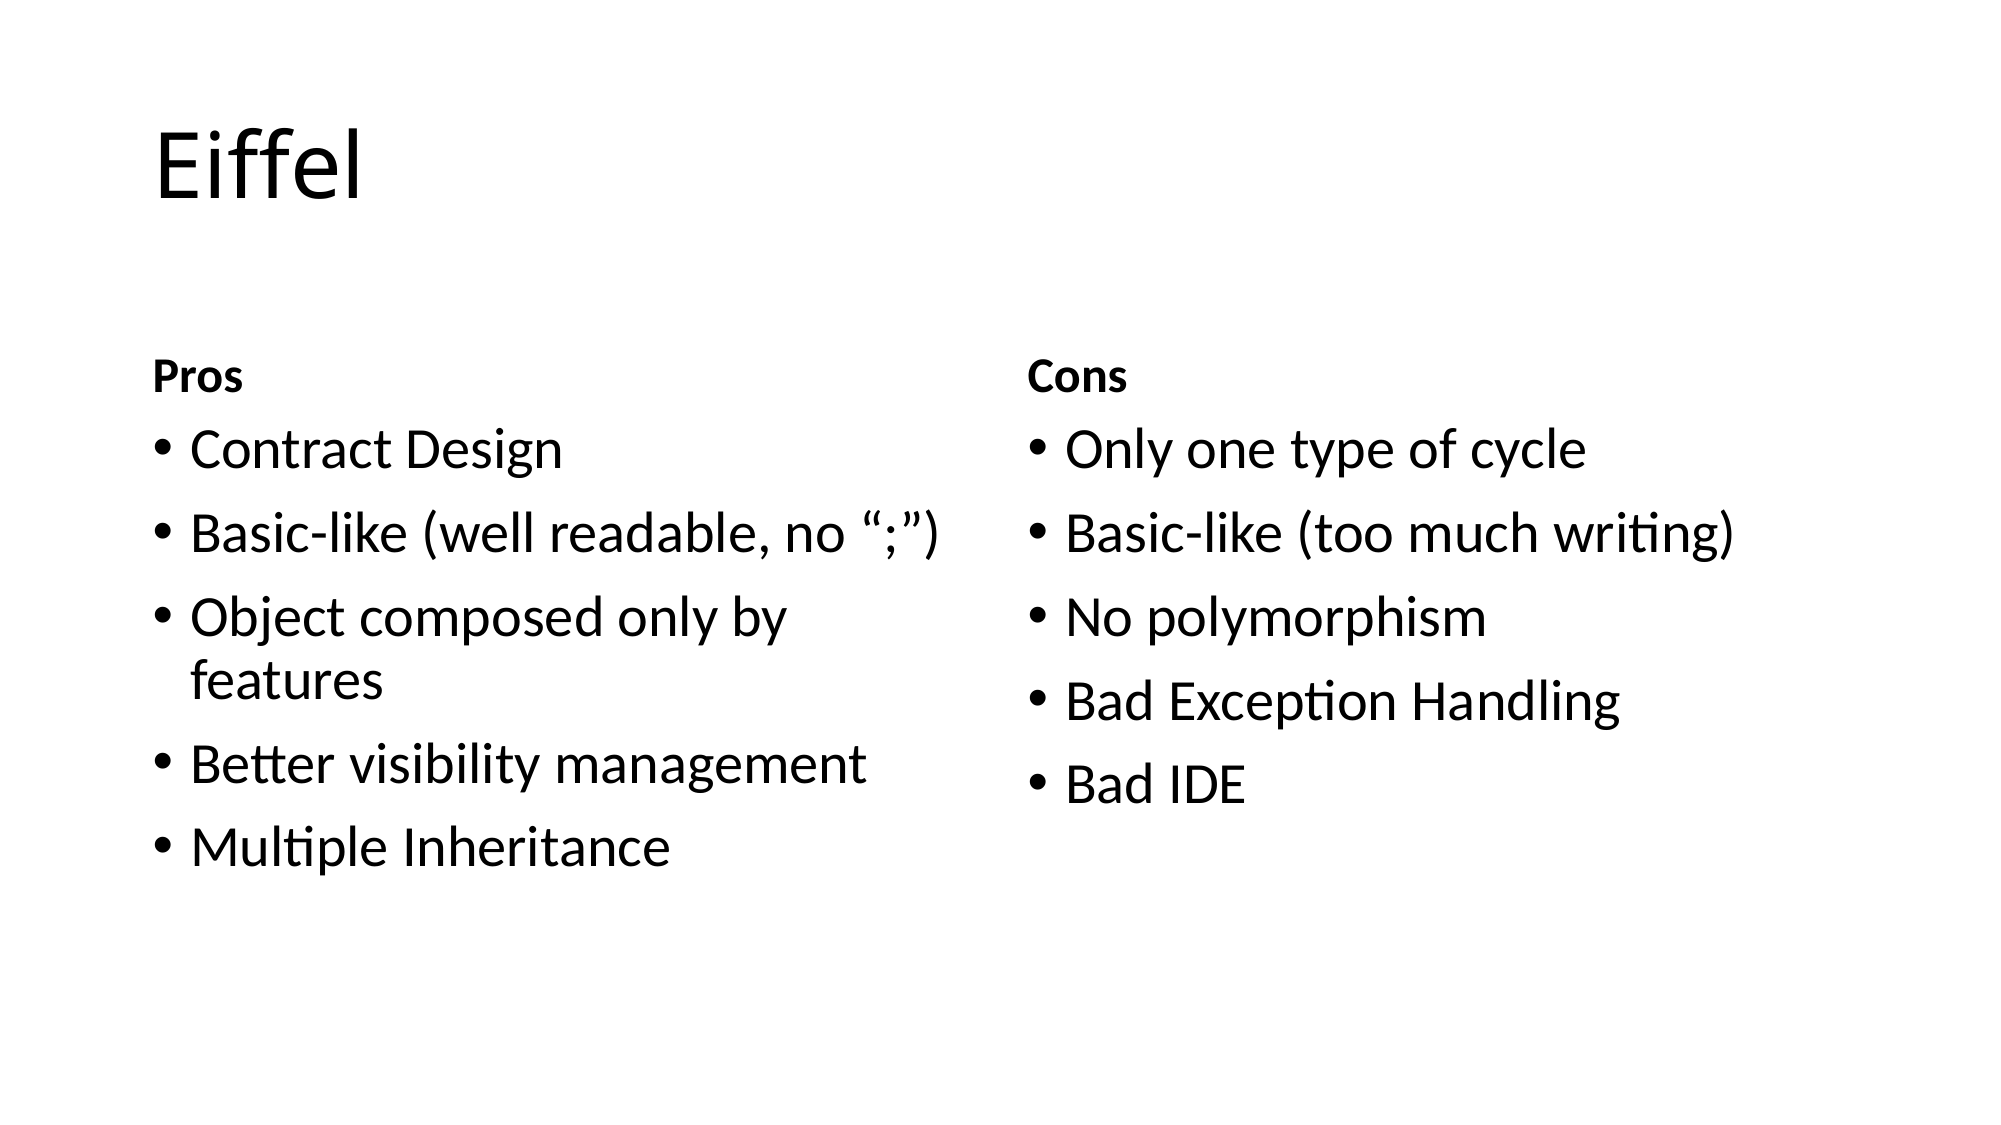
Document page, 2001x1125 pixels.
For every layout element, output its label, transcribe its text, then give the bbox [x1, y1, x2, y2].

list Only one type of cycle Basic-like (too much writing) No polymorphism Bad Exception Handling Bad IDE [1012, 410, 1863, 1016]
list Cons [1012, 275, 1863, 410]
list Contract Design Basic-like (well readable, no “;”) Object composed only by features Better visibility management Multiple Inheritance [137, 410, 984, 1016]
title Eiffel [137, 59, 1863, 278]
list Pros [137, 275, 984, 410]
